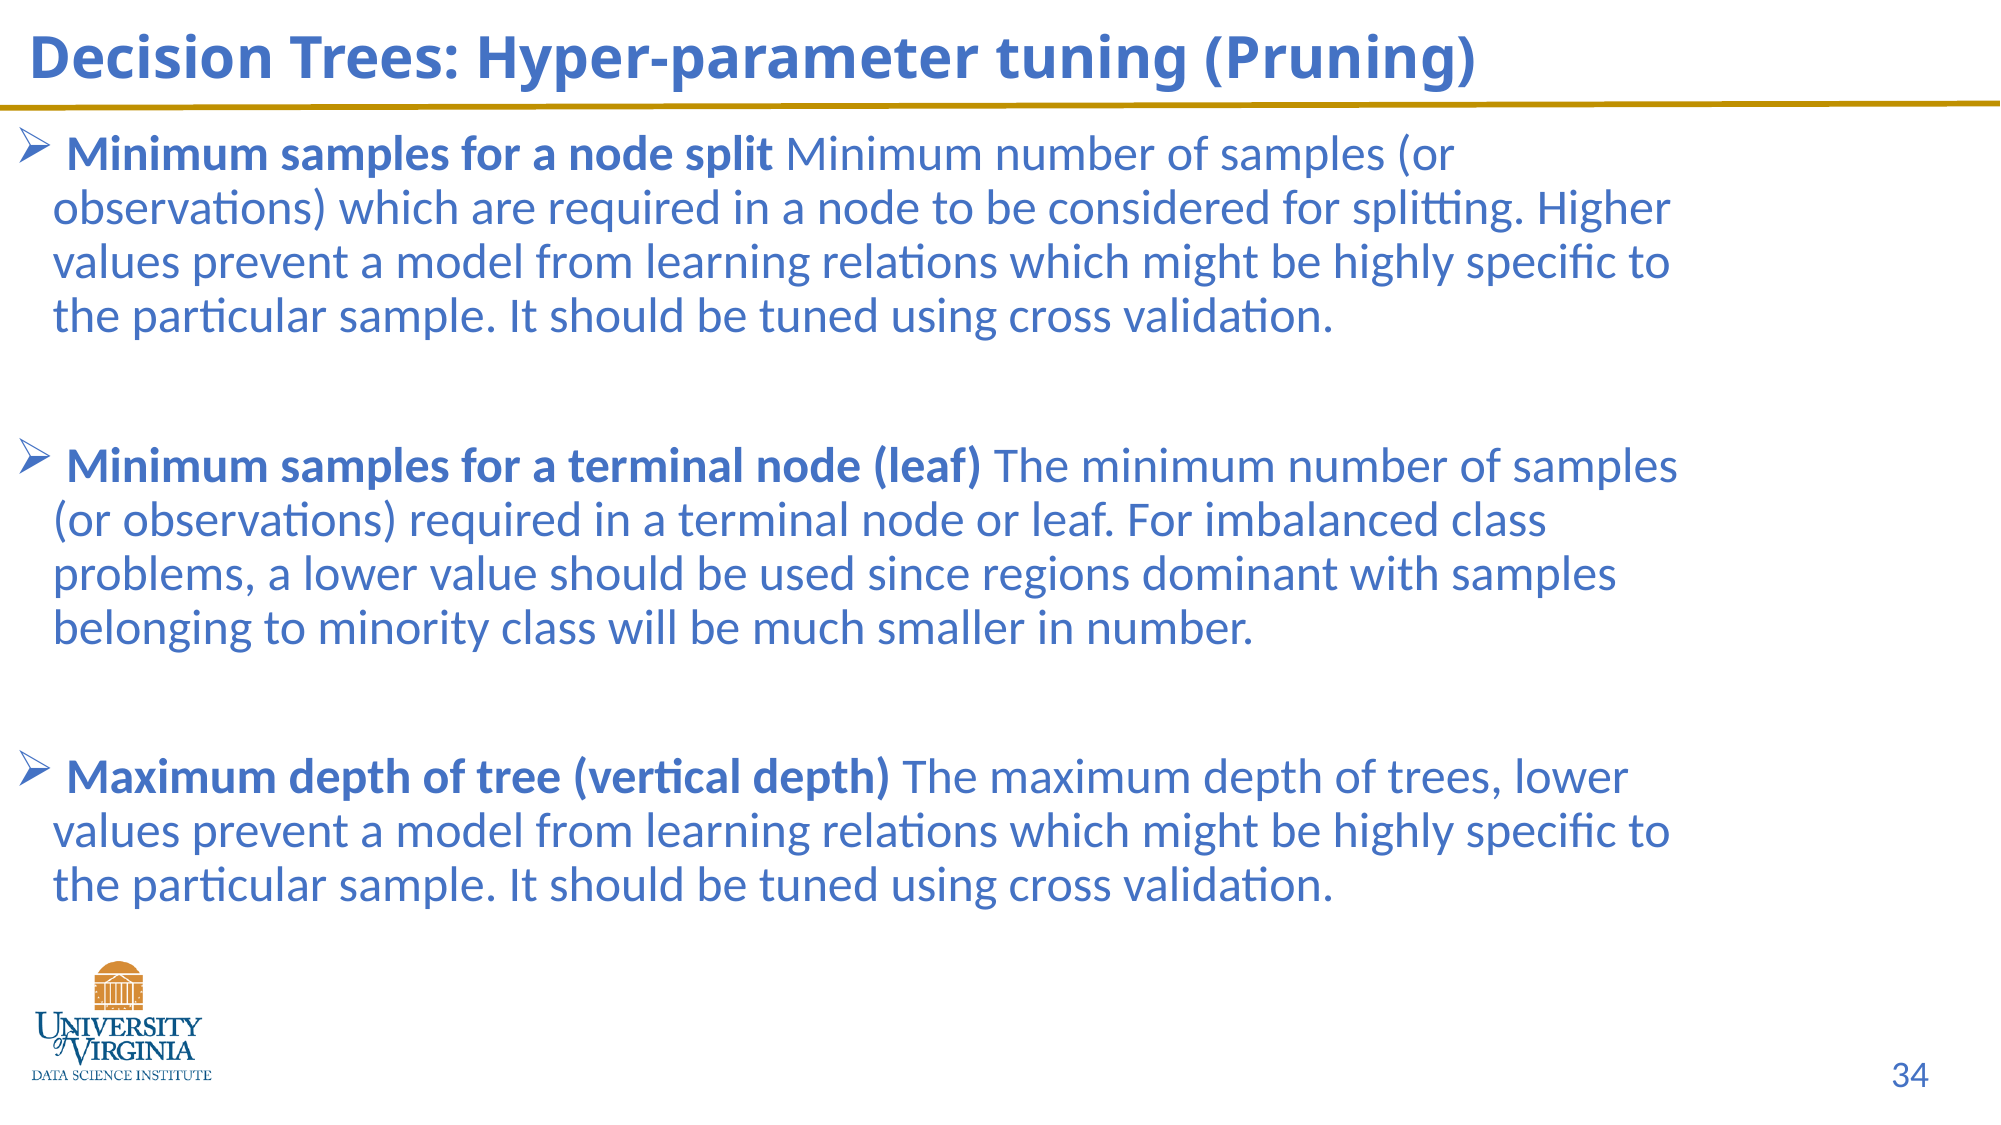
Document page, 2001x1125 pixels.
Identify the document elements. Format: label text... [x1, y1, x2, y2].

slide_number 34 [1493, 1042, 1944, 1103]
list Minimum samples for a node split Minimum number of samples (or observations) which are required in a node to be considered for splitting. Higher values prevent a model from learning relations which might be highly specific to the particular sample. It should be tuned using cross validation. Minimum samples for a terminal node (leaf) The minimum number of samples (or observations) required in a terminal node or leaf. For imbalanced class problems, a lower value should be used since regions dominant with samples belonging to minority class will be much smaller in number. Maximum depth of tree (vertical depth) The maximum depth of trees, lower values prevent a model from learning relations which might be highly specific to the particular sample. It should be tuned using cross validation. [0, 120, 1725, 1125]
title Decision Trees: Hyper-parameter tuning (Pruning) [13, 0, 1739, 120]
